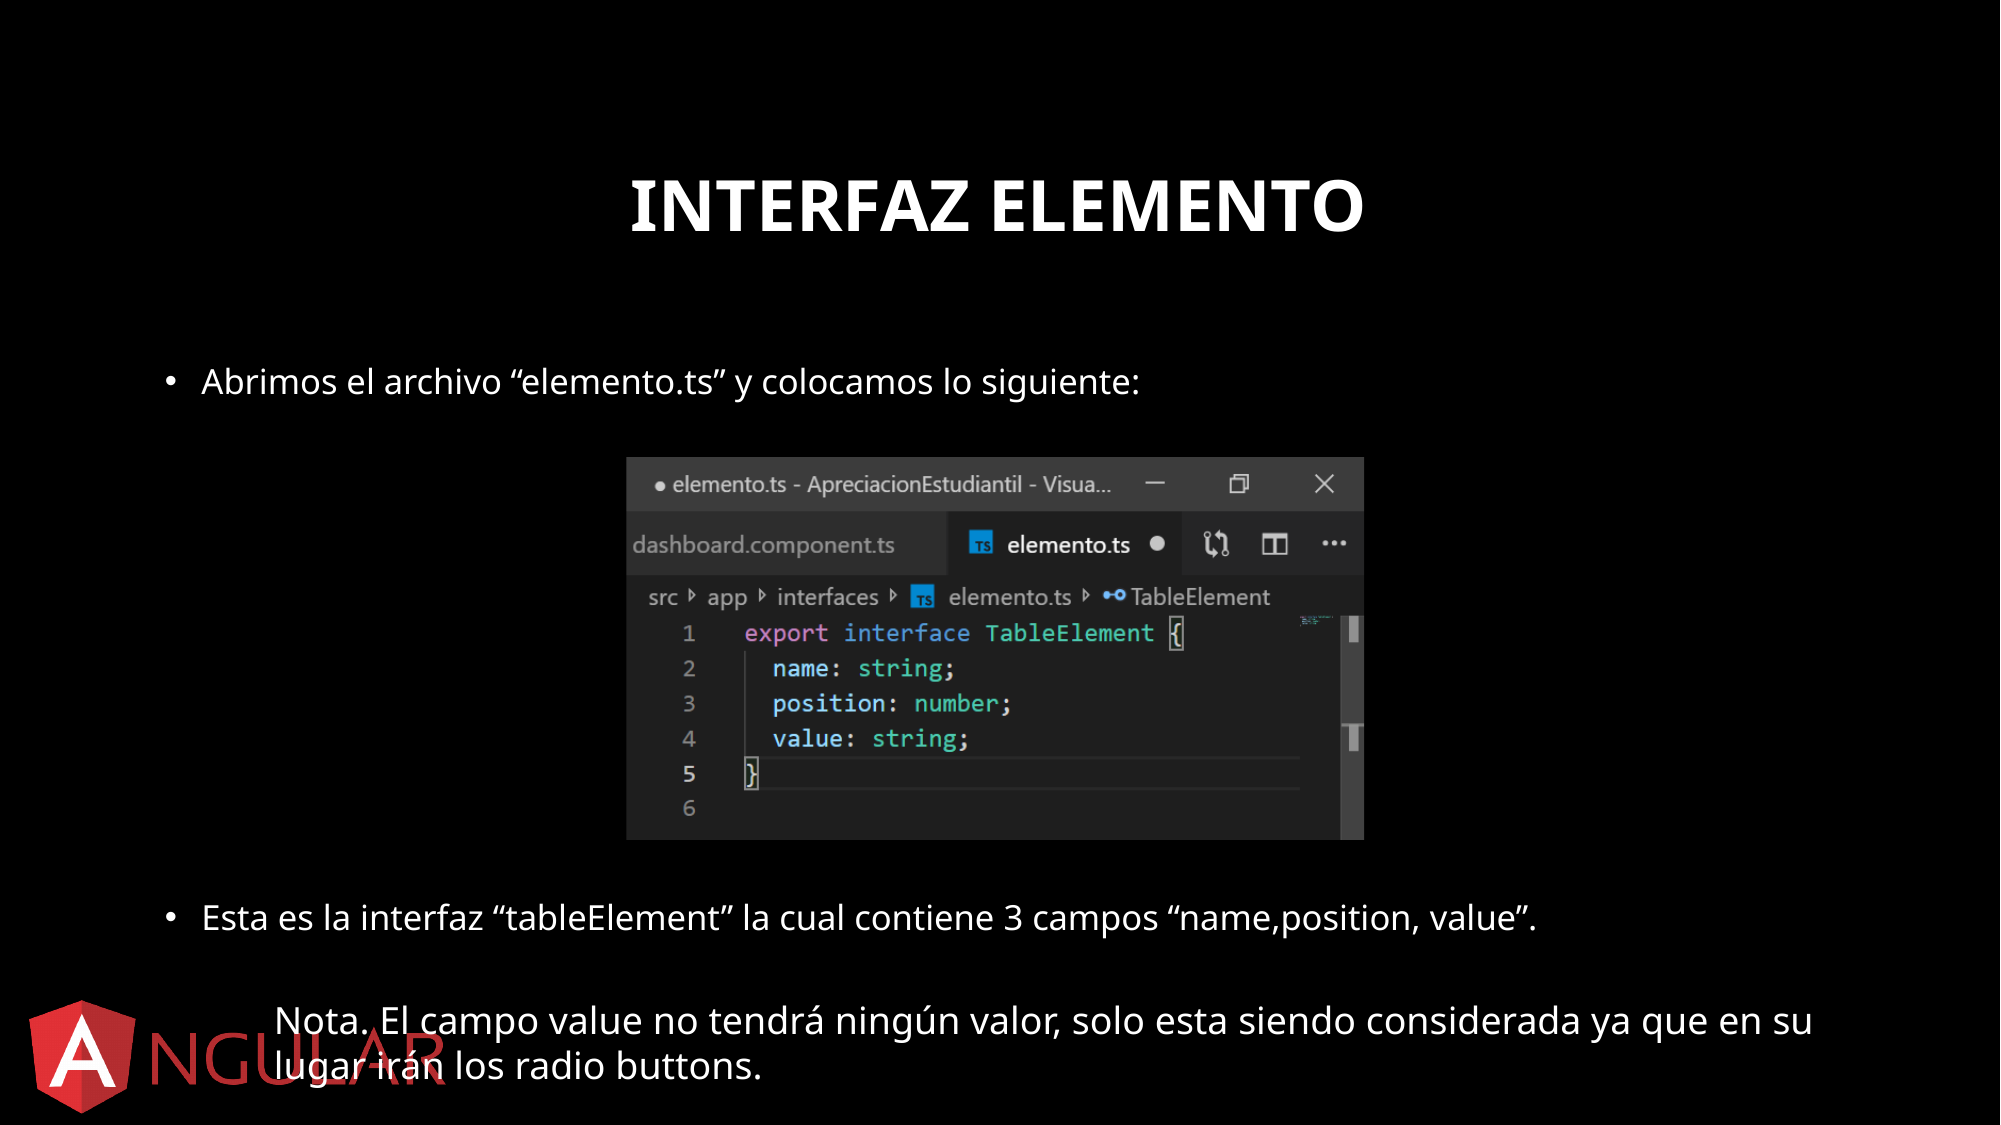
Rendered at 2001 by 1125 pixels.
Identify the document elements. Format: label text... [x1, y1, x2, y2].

title INTERFAZ ELEMENTO [149, 99, 1849, 318]
list Abrimos el archivo “elemento.ts” y colocamos lo siguiente: Esta es la interfaz “tableElement” la cual contiene 3 campos “name,position, value”. [149, 343, 1849, 950]
picture [29, 1000, 447, 1115]
picture [625, 456, 1365, 841]
text_box Nota. El campo value no tendrá ningún valor, solo esta siendo considerada ya que en su lugar irán los radio buttons. [259, 989, 1861, 1095]
